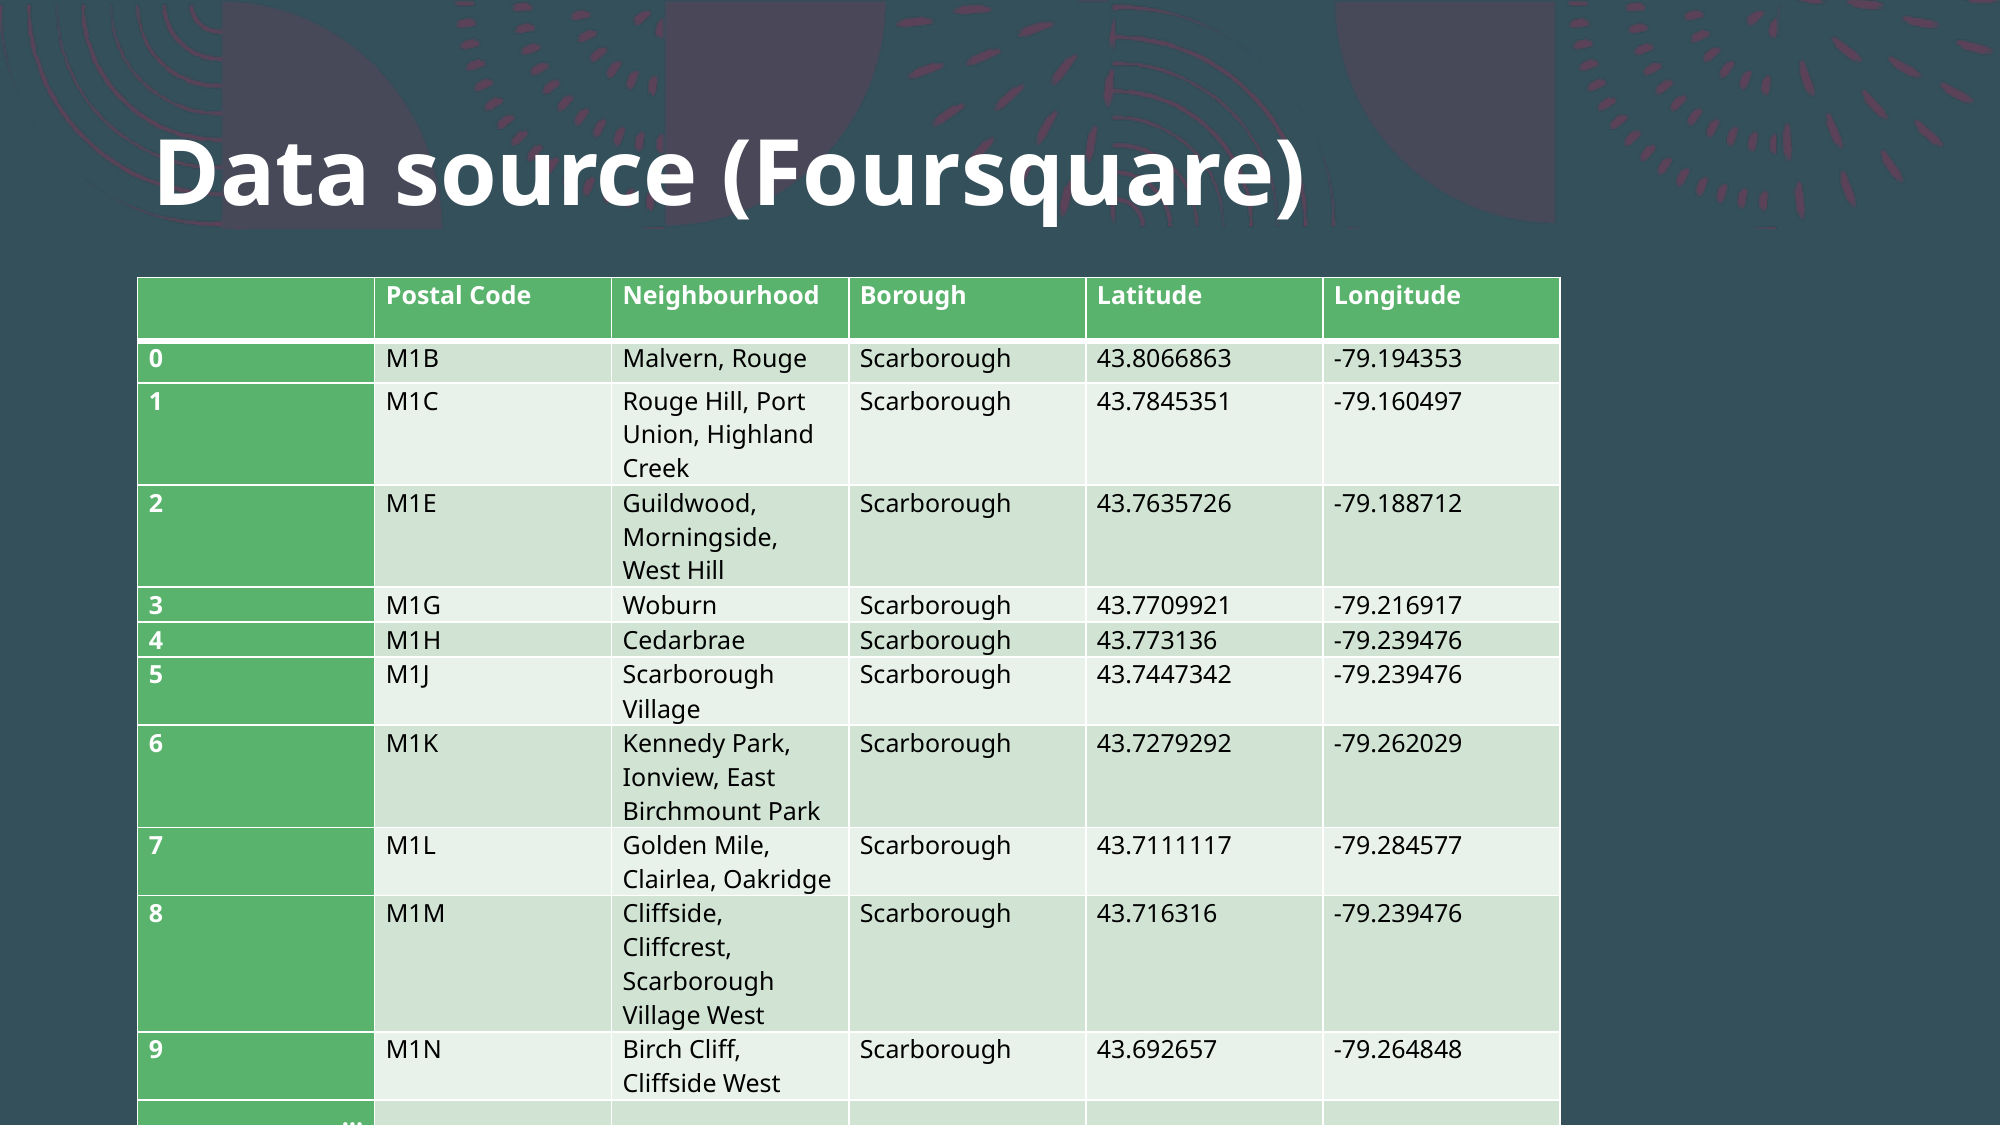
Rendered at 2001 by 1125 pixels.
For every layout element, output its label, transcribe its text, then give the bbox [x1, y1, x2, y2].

table_cell -79.239476 [1324, 896, 1559, 1031]
table_cell [1324, 1101, 1559, 1125]
table_cell Scarborough [850, 828, 1085, 895]
table_cell M1N [375, 1033, 611, 1099]
table_cell Scarborough [850, 726, 1085, 827]
table_cell 4 [138, 623, 374, 656]
table_cell Scarborough [850, 896, 1085, 1031]
table_cell Scarborough Village [612, 658, 848, 724]
table_cell 6 [138, 726, 374, 827]
table_cell M1E [375, 486, 611, 586]
table_cell Kennedy Park, Ionview, East Birchmount Park [612, 726, 848, 827]
table_cell [1087, 1101, 1322, 1125]
table_cell Cliffside, Cliffcrest, Scarborough Village West [612, 896, 848, 1031]
table_cell -79.194353 [1324, 344, 1559, 382]
table_cell 3 [138, 588, 374, 621]
table_cell -79.264848 [1324, 1033, 1559, 1099]
table_cell Scarborough [850, 1033, 1085, 1099]
table_cell Cedarbrae [612, 623, 848, 656]
table_cell Rouge Hill, Port Union, Highland Creek [612, 384, 848, 484]
table_cell 43.7447342 [1087, 658, 1322, 724]
table_header Postal Code [375, 278, 611, 338]
table_cell Golden Mile, Clairlea, Oakridge [612, 828, 848, 895]
table_cell … [138, 1101, 374, 1125]
table_cell 5 [138, 658, 374, 724]
table_cell Guildwood, Morningside, West Hill [612, 486, 848, 586]
table_cell 43.7845351 [1087, 384, 1322, 484]
table_cell Malvern, Rouge [612, 344, 848, 382]
table_cell Scarborough [850, 486, 1085, 586]
table_cell 43.773136 [1087, 623, 1322, 656]
table_cell 2 [138, 486, 374, 586]
table_cell 43.7279292 [1087, 726, 1322, 827]
table_cell M1J [375, 658, 611, 724]
table_cell -79.239476 [1324, 623, 1559, 656]
table_cell 8 [138, 896, 374, 1031]
table_cell Scarborough [850, 344, 1085, 382]
table_cell [850, 1101, 1085, 1125]
title Data source (Foursquare) [137, 60, 1863, 278]
table_header Latitude [1087, 278, 1322, 338]
table_cell 9 [138, 1033, 374, 1099]
table_cell Scarborough [850, 623, 1085, 656]
table_cell -79.284577 [1324, 828, 1559, 895]
table_cell Scarborough [850, 588, 1085, 621]
table_cell [375, 1101, 611, 1125]
table_cell 43.716316 [1087, 896, 1322, 1031]
table_cell M1C [375, 384, 611, 484]
table_cell 1 [138, 384, 374, 484]
table_cell M1H [375, 623, 611, 656]
table_cell M1G [375, 588, 611, 621]
table_cell Birch Cliff, Cliffside West [612, 1033, 848, 1099]
table_header Longitude [1324, 278, 1559, 338]
table_cell [612, 1101, 848, 1125]
table_header Borough [850, 278, 1085, 338]
table_header [138, 278, 374, 338]
table_cell 7 [138, 828, 374, 895]
table_cell Woburn [612, 588, 848, 621]
table_cell 43.7111117 [1087, 828, 1322, 895]
table_cell -79.262029 [1324, 726, 1559, 827]
table_cell 0 [138, 344, 374, 382]
table_cell 43.8066863 [1087, 344, 1322, 382]
table_cell M1L [375, 828, 611, 895]
table_cell -79.188712 [1324, 486, 1559, 586]
table_cell 43.7709921 [1087, 588, 1322, 621]
table_cell -79.160497 [1324, 384, 1559, 484]
table_cell -79.216917 [1324, 588, 1559, 621]
table_cell Scarborough [850, 658, 1085, 724]
table_header Neighbourhood [612, 278, 848, 338]
table_cell Scarborough [850, 384, 1085, 484]
table_cell M1B [375, 344, 611, 382]
table_cell M1K [375, 726, 611, 827]
table_cell 43.692657 [1087, 1033, 1322, 1099]
table_cell 43.7635726 [1087, 486, 1322, 586]
table_cell M1M [375, 896, 611, 1031]
table_cell -79.239476 [1324, 658, 1559, 724]
